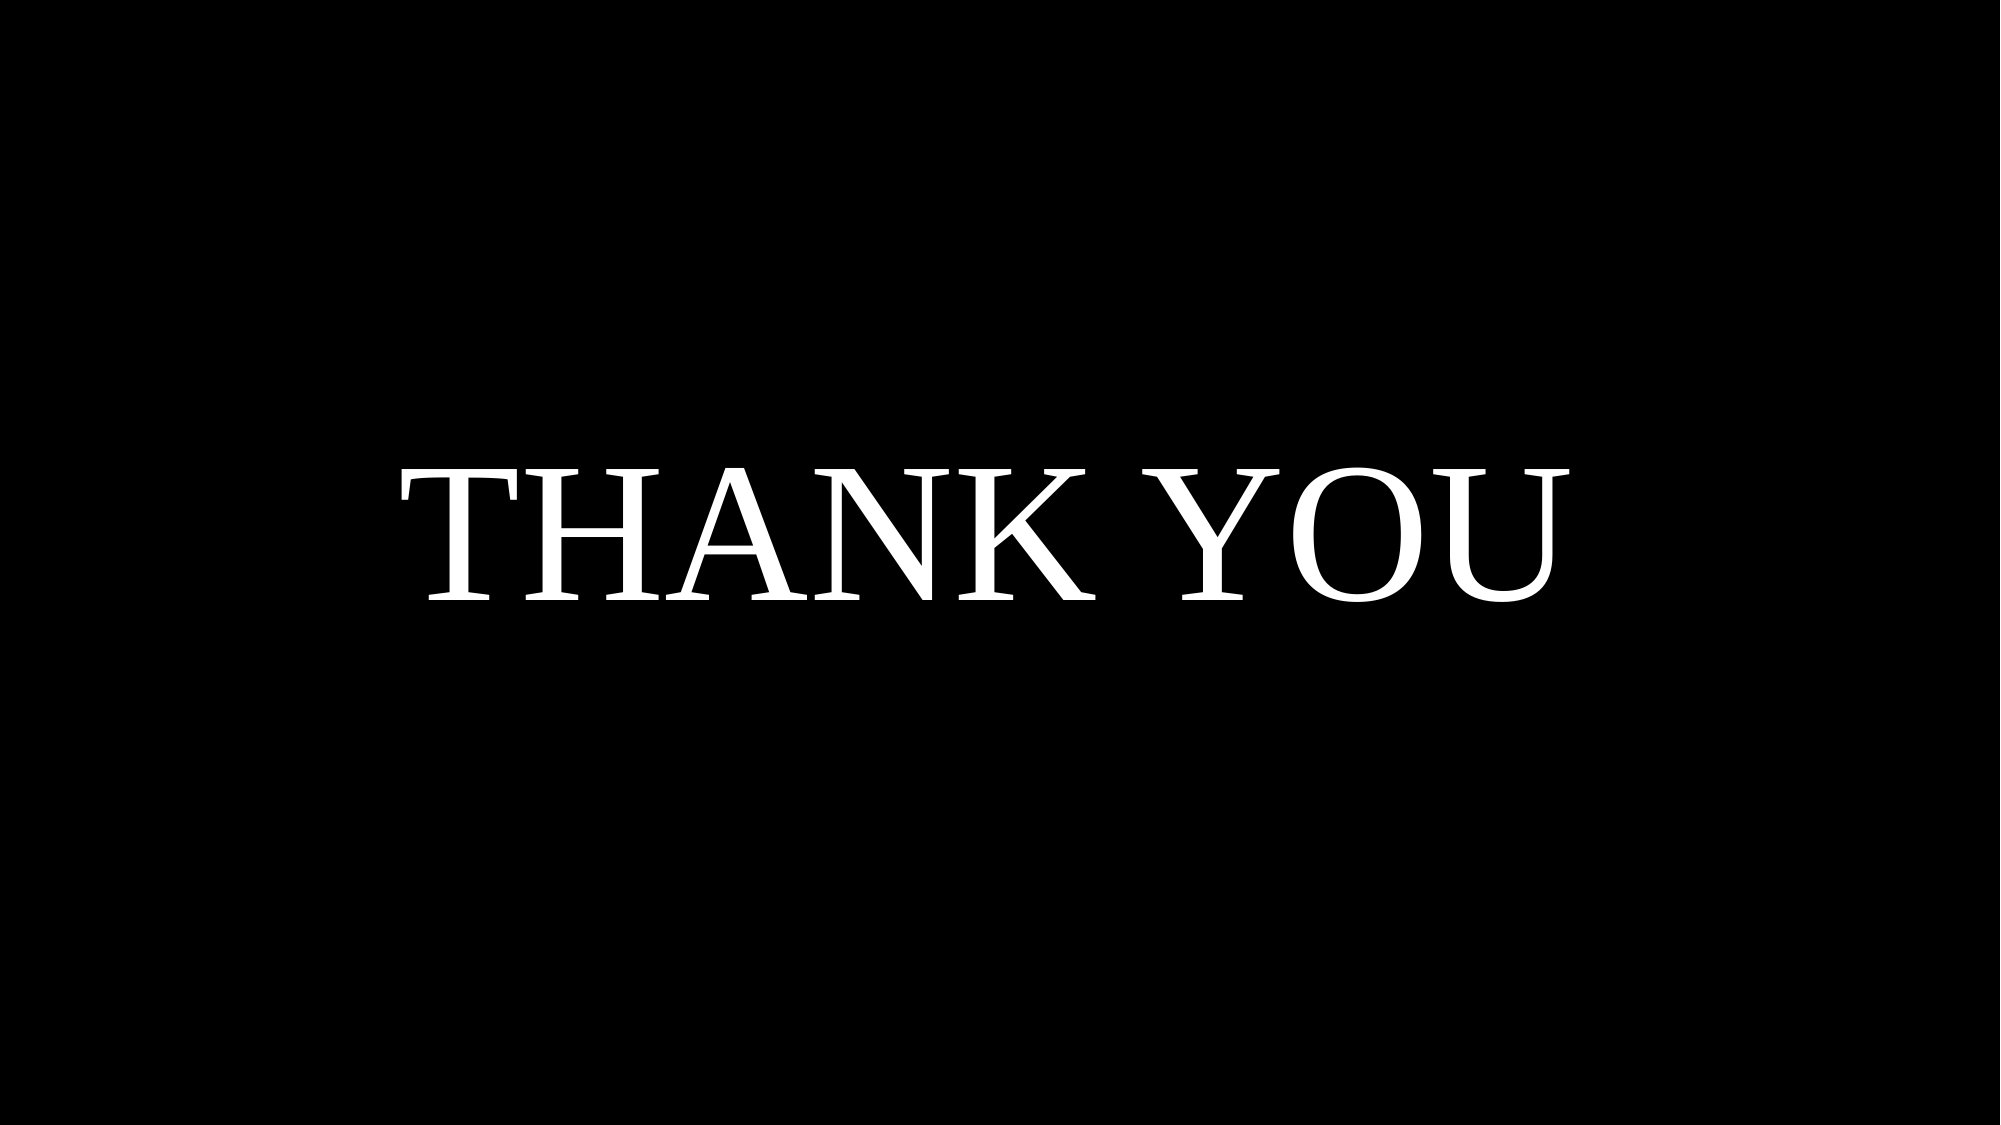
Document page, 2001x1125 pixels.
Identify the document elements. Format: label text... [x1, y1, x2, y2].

title THANK YOU [124, 427, 1849, 645]
